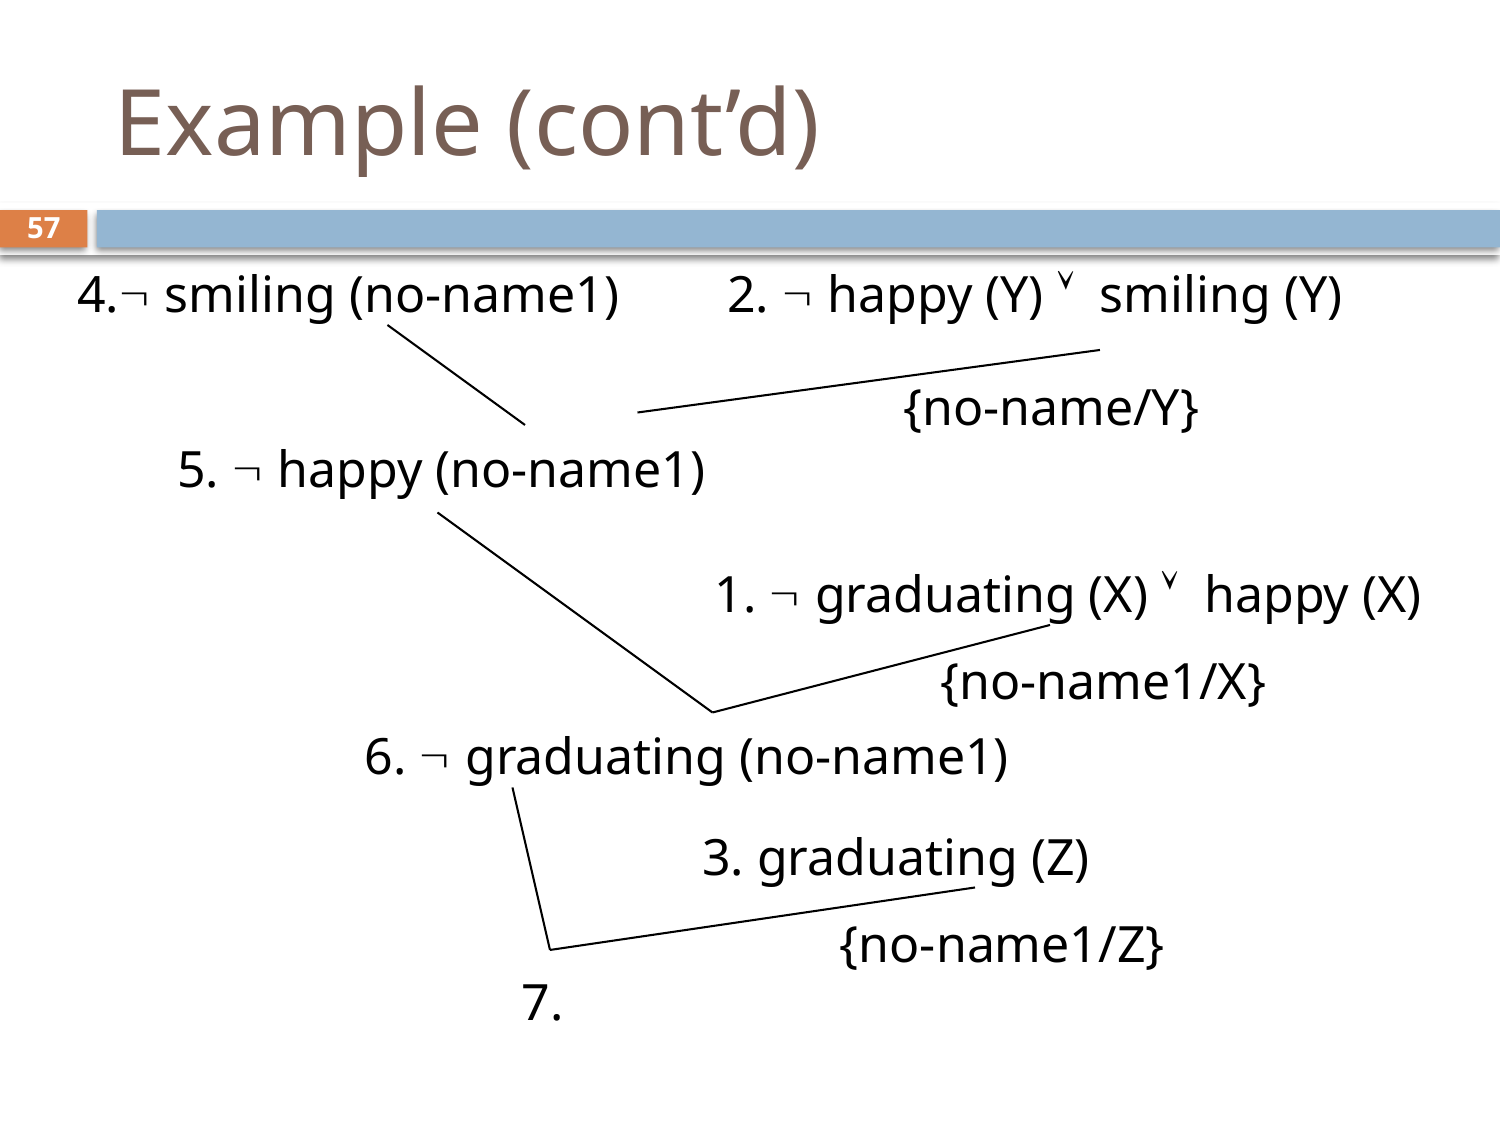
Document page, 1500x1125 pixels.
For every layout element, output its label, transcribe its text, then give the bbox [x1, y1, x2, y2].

slide_number 57 [0, 208, 88, 249]
text_box {no-name/Y} [888, 374, 1250, 450]
text_box 2.  happy (Y)  smiling (Y) [712, 262, 1488, 338]
text_box 7.  [506, 962, 592, 1038]
text_box 6.  graduating (no-name1) [349, 724, 1088, 813]
text_box 1.  graduating (X)  happy (X) [699, 562, 1475, 650]
text_box 3. graduating (Z) [687, 824, 1438, 913]
text_box {no-name1/X} [925, 649, 1288, 725]
text_box 4. smiling (no-name1) [62, 262, 688, 350]
title Example (cont’d) [99, 37, 1438, 200]
text_box {no-name1/Z} [825, 912, 1187, 988]
text_box 5.  happy (no-name1) [162, 437, 763, 513]
